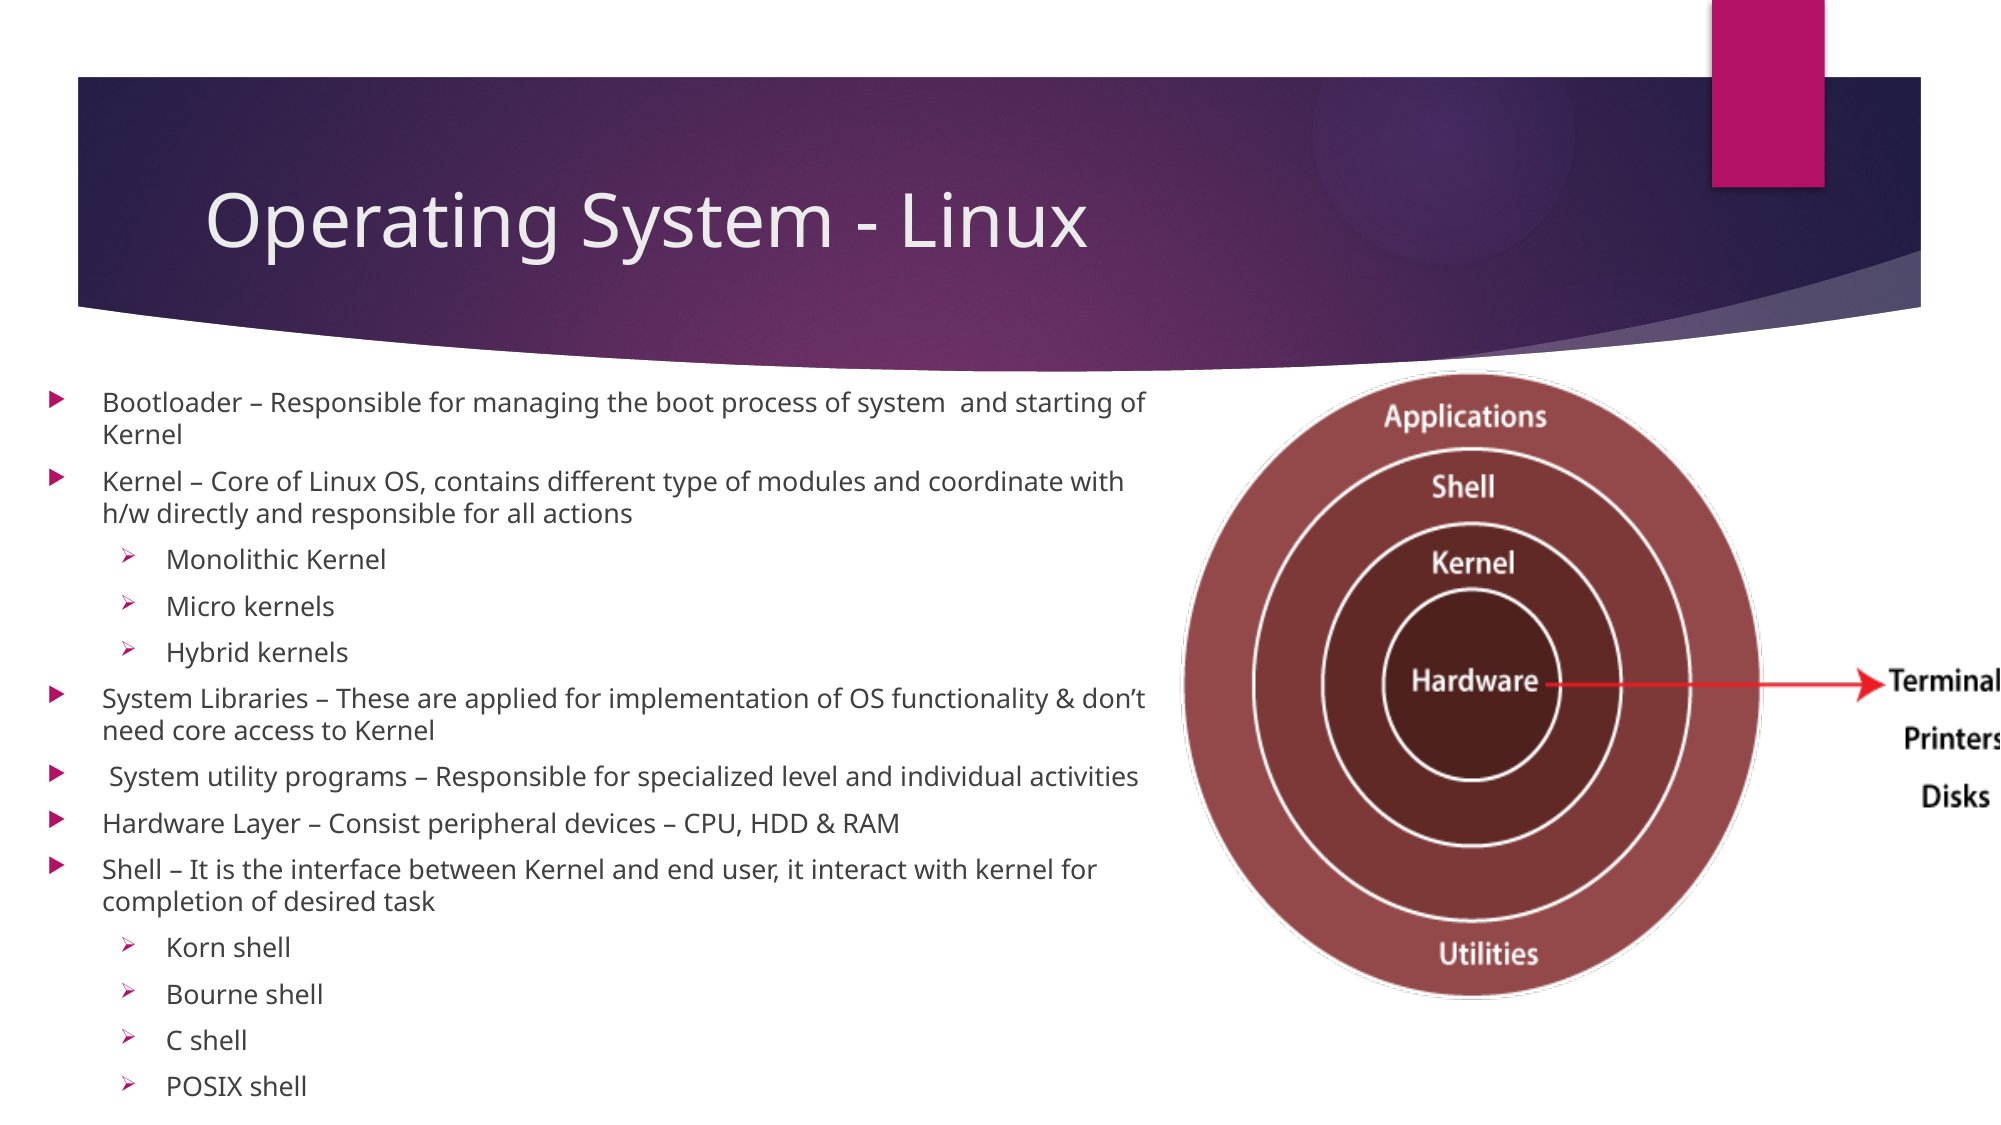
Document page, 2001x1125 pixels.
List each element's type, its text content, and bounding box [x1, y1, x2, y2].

title Operating System - Linux [189, 159, 1627, 276]
text_box Bootloader – Responsible for managing the boot process of system and starting of Kernel Kernel – Core of Linux OS, contains different type of modules and coordinate with h/w directly and responsible for all actions Monolithic Kernel Micro kernels Hybrid kernels System Libraries – These are applied for implementation of OS functionality & don’t need core access to Kernel System utility programs – Responsible for specialized level and individual activities Hardware Layer – Consist peripheral devices – CPU, HDD & RAM Shell – It is the interface between Kernel and end user, it interact with kernel for completion of desired task Korn shell Bourne shell C shell POSIX shell [32, 378, 1168, 1125]
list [1167, 357, 2000, 1016]
